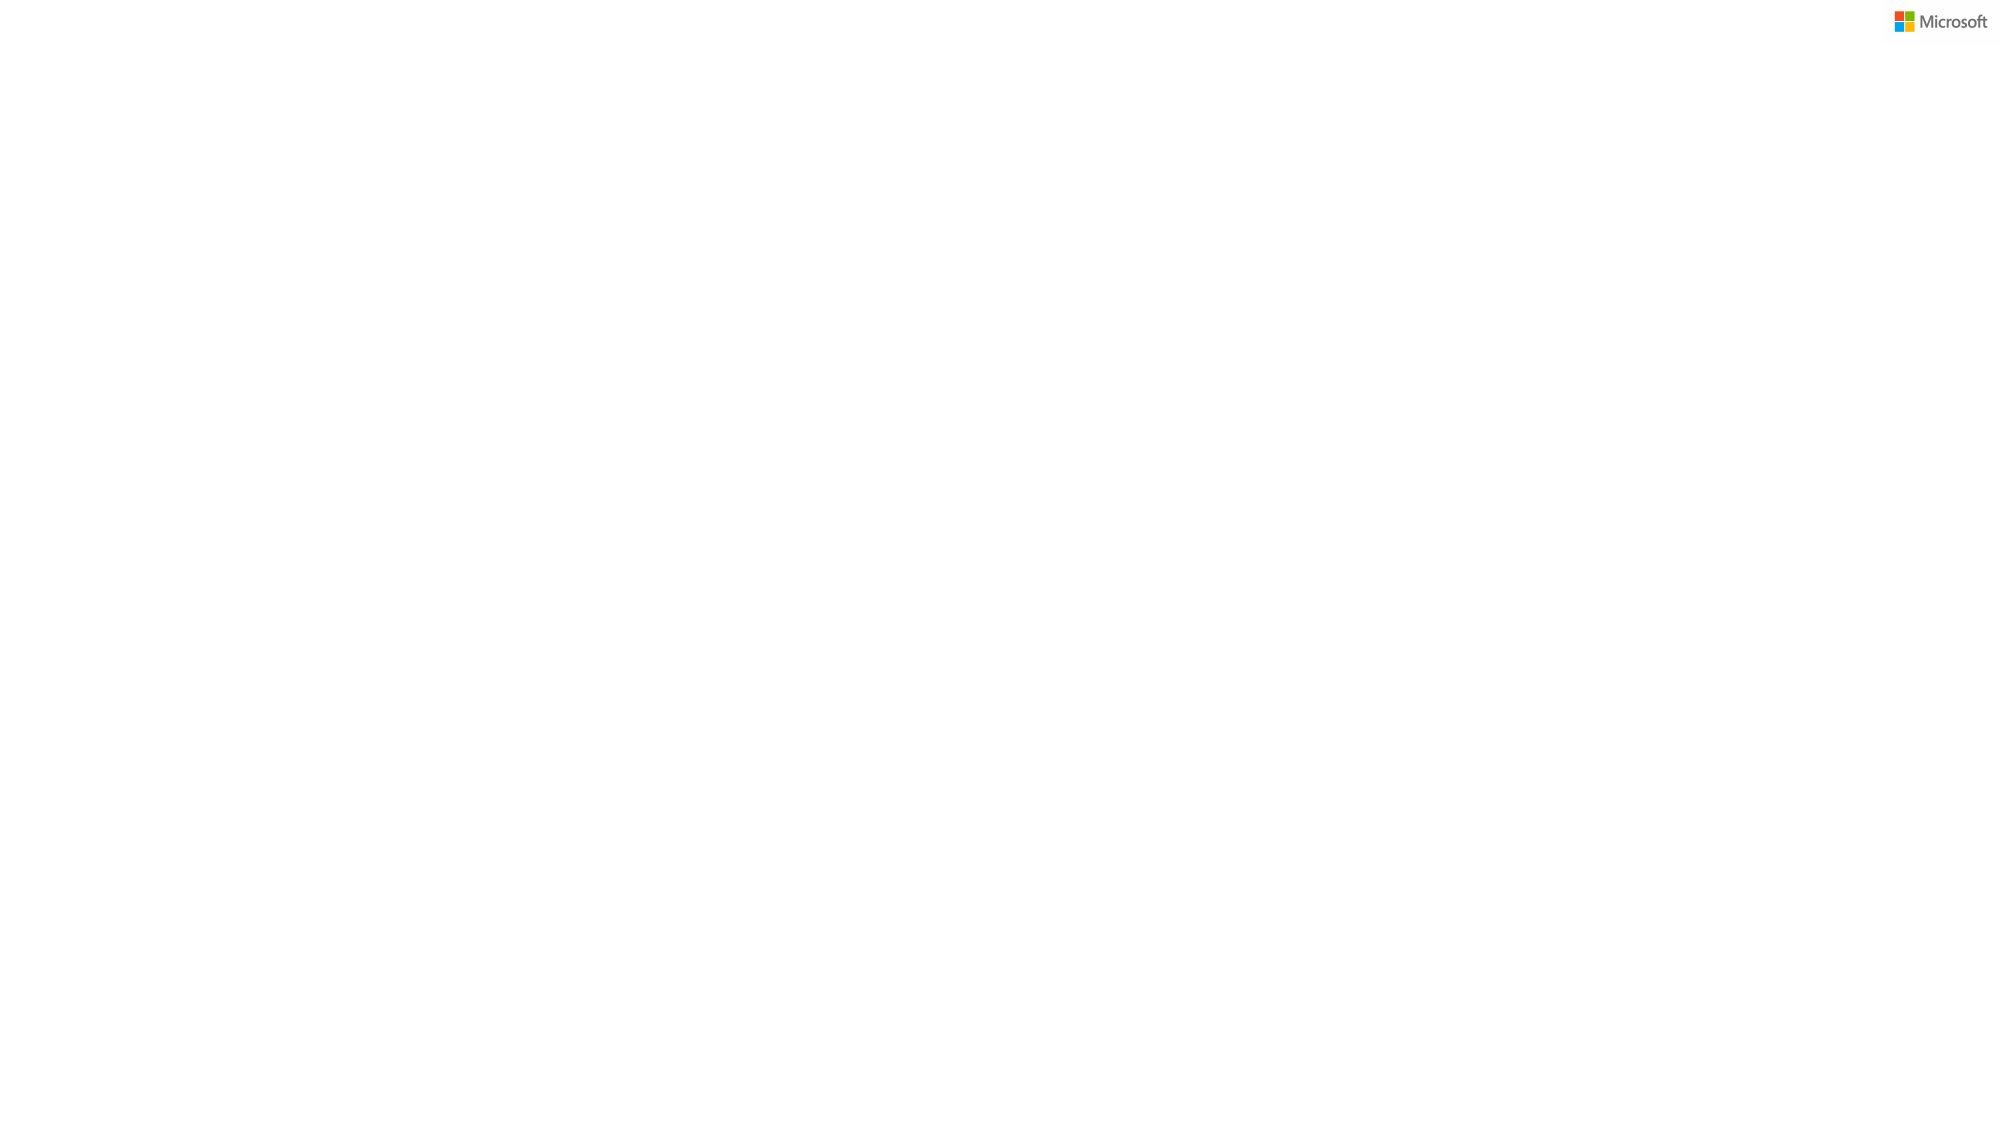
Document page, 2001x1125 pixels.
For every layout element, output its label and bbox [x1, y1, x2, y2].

picture [1882, 0, 2000, 44]
